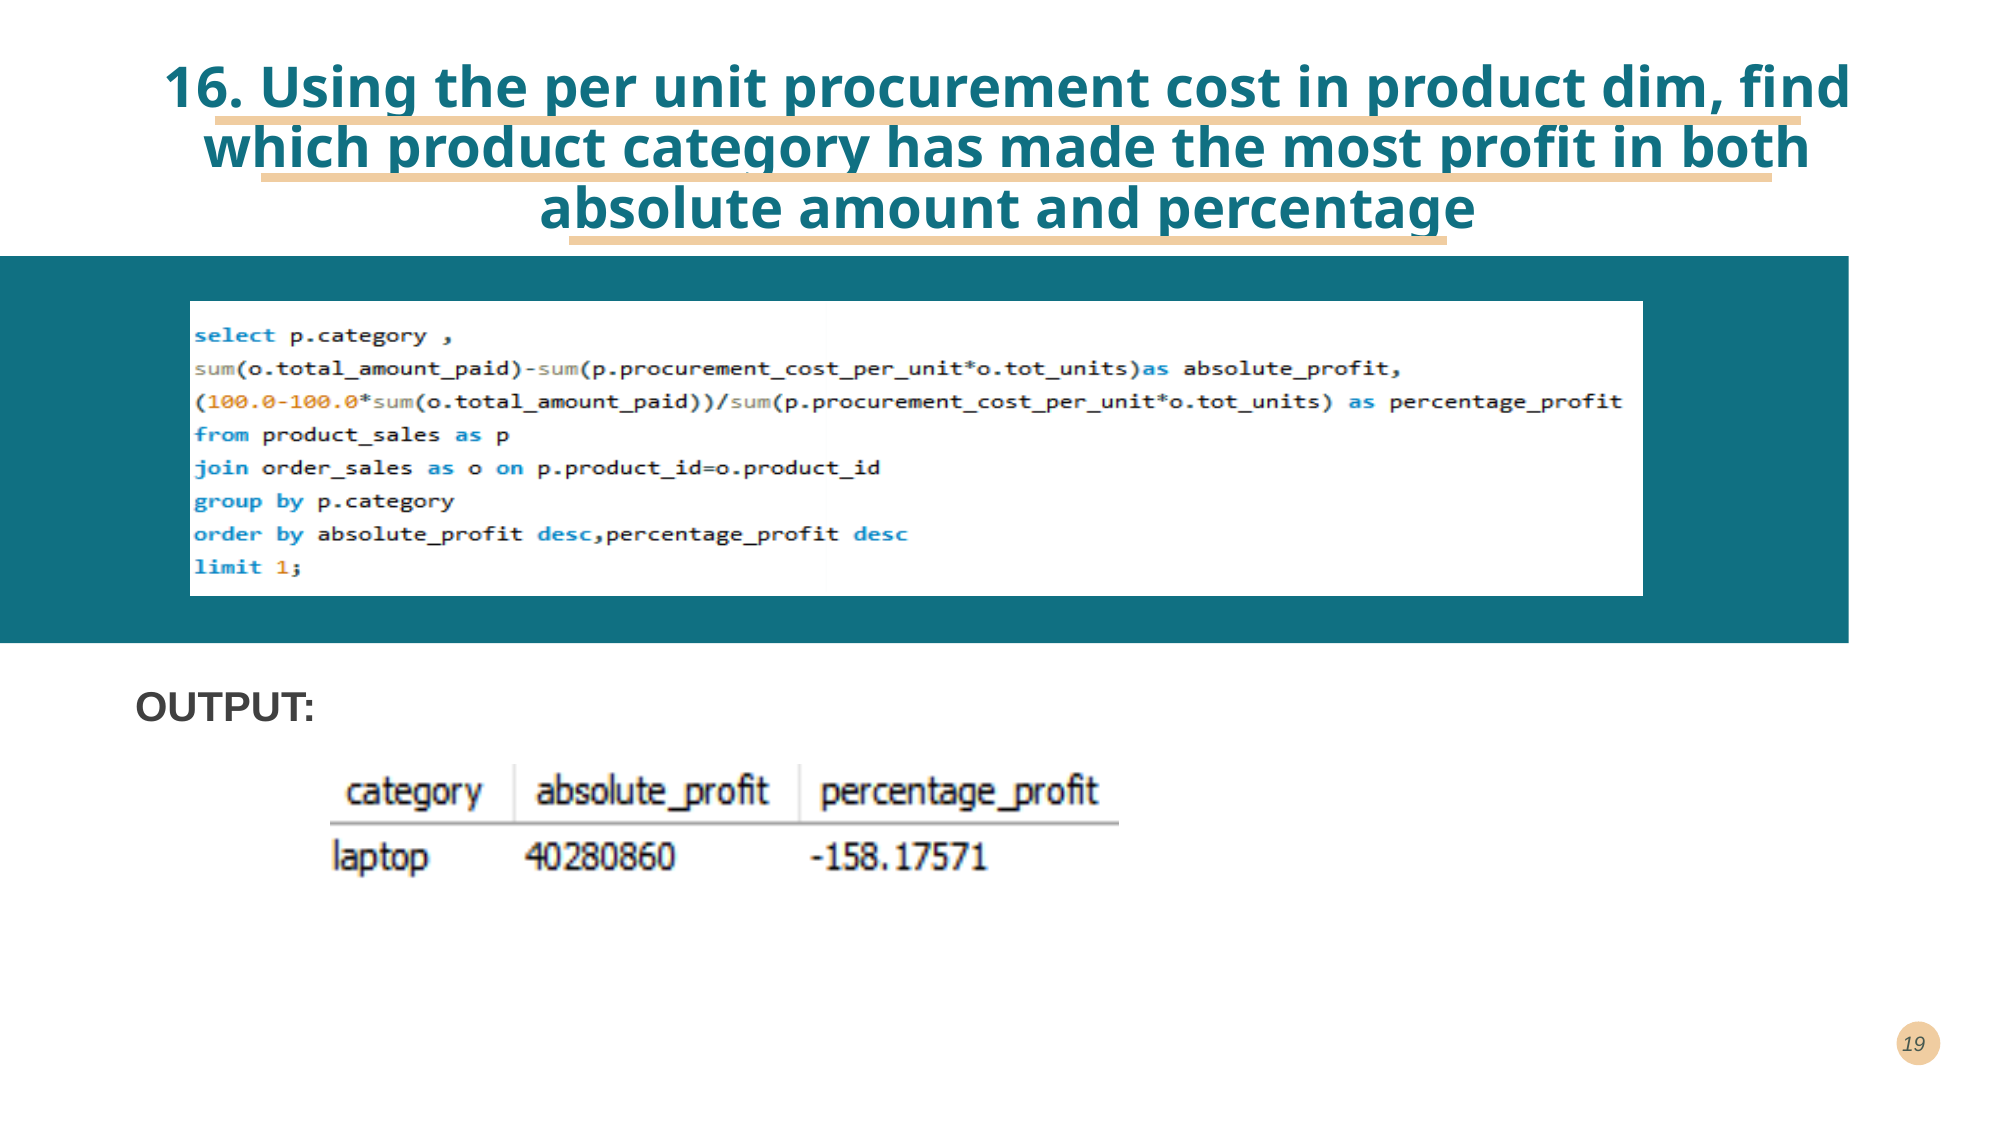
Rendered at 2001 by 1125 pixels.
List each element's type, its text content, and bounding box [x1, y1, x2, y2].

list OUTPUT: [120, 677, 1832, 1013]
slide_number 19 [1881, 1012, 1940, 1073]
title 16. Using the per unit procurement cost in product dim, find which product category has made the most profit in both absolute amount and percentage [145, 41, 1871, 248]
chart [134, 248, 1882, 620]
picture [330, 764, 1120, 892]
